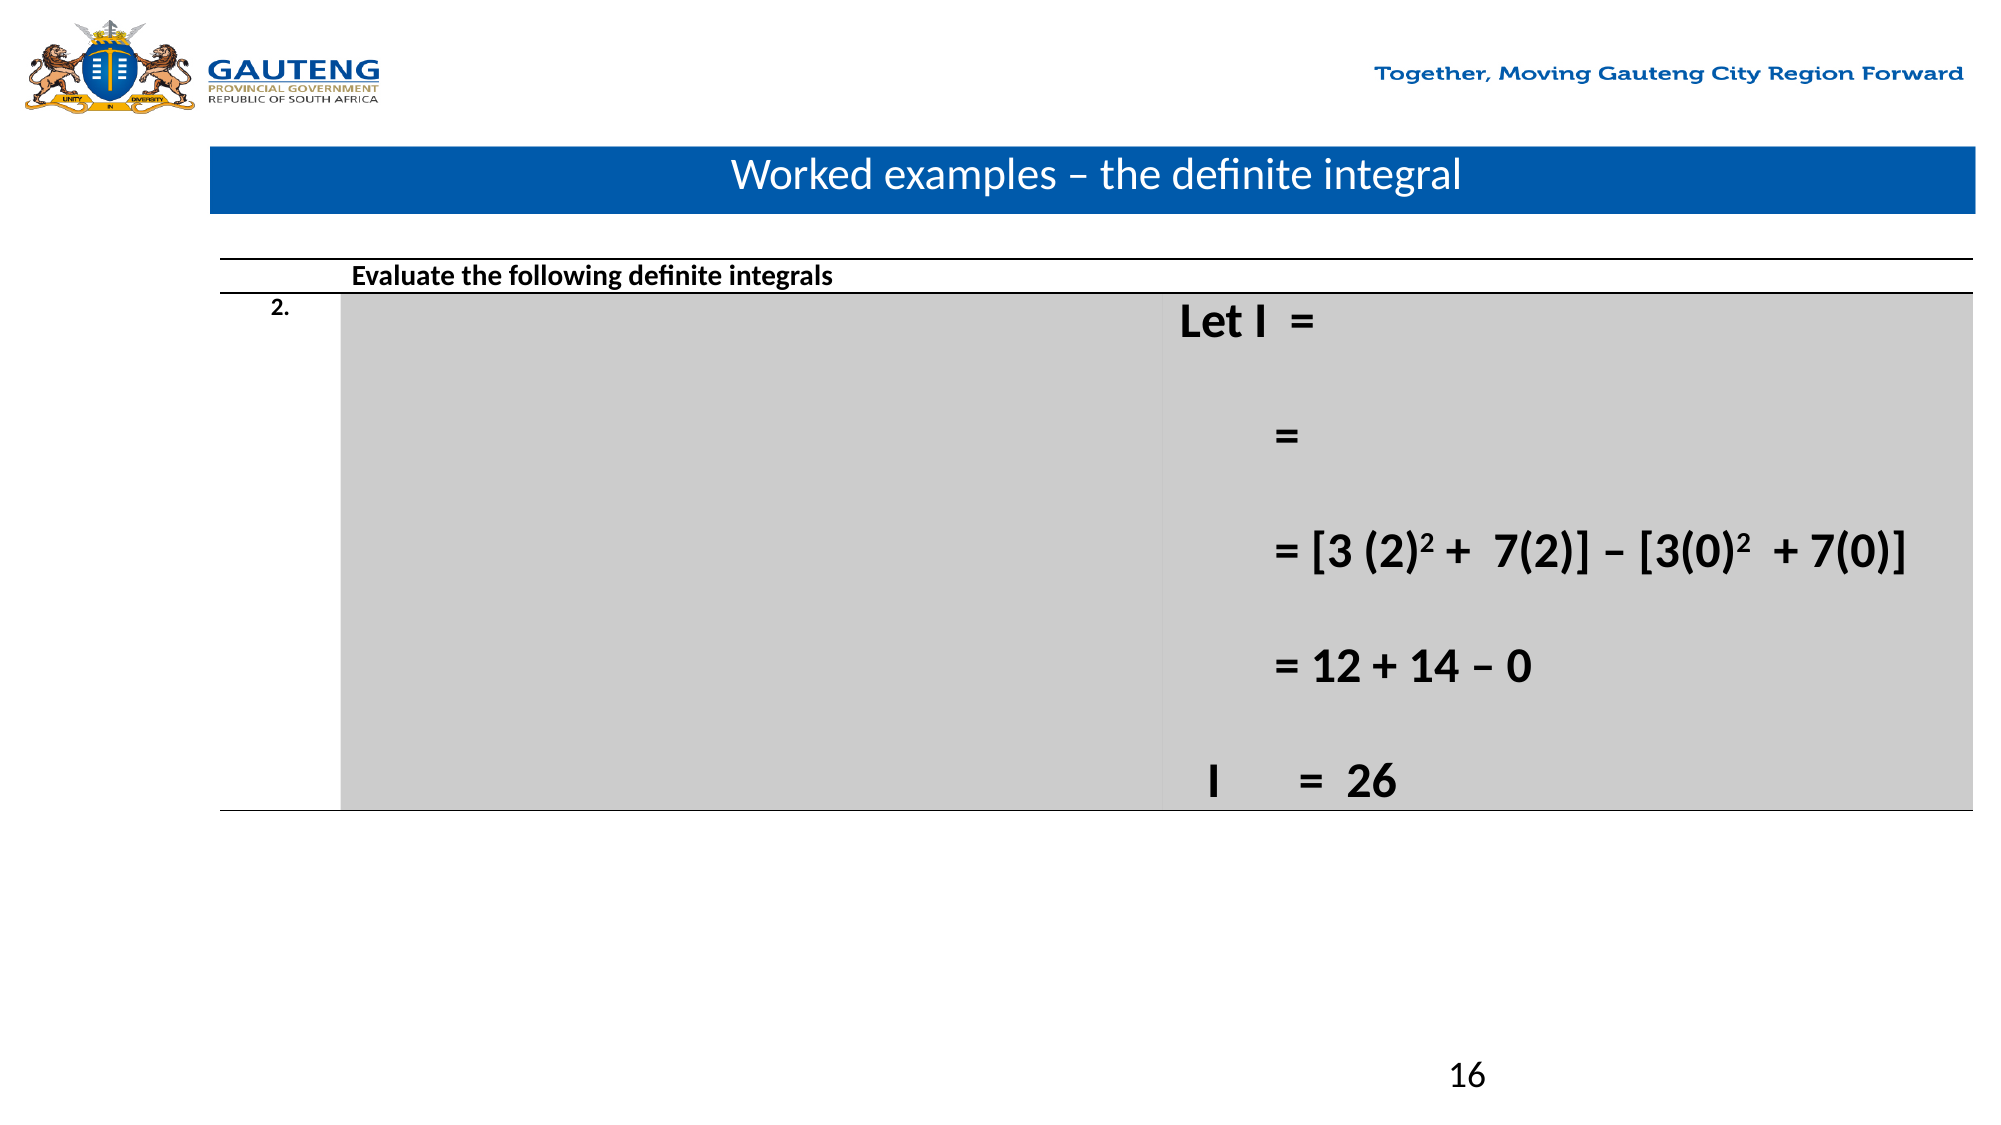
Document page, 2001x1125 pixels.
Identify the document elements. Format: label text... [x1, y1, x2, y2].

slide_number 16 [1433, 1042, 1900, 1103]
picture [0, 0, 2001, 1125]
title Worked examples – the definite integral [220, 136, 1973, 207]
